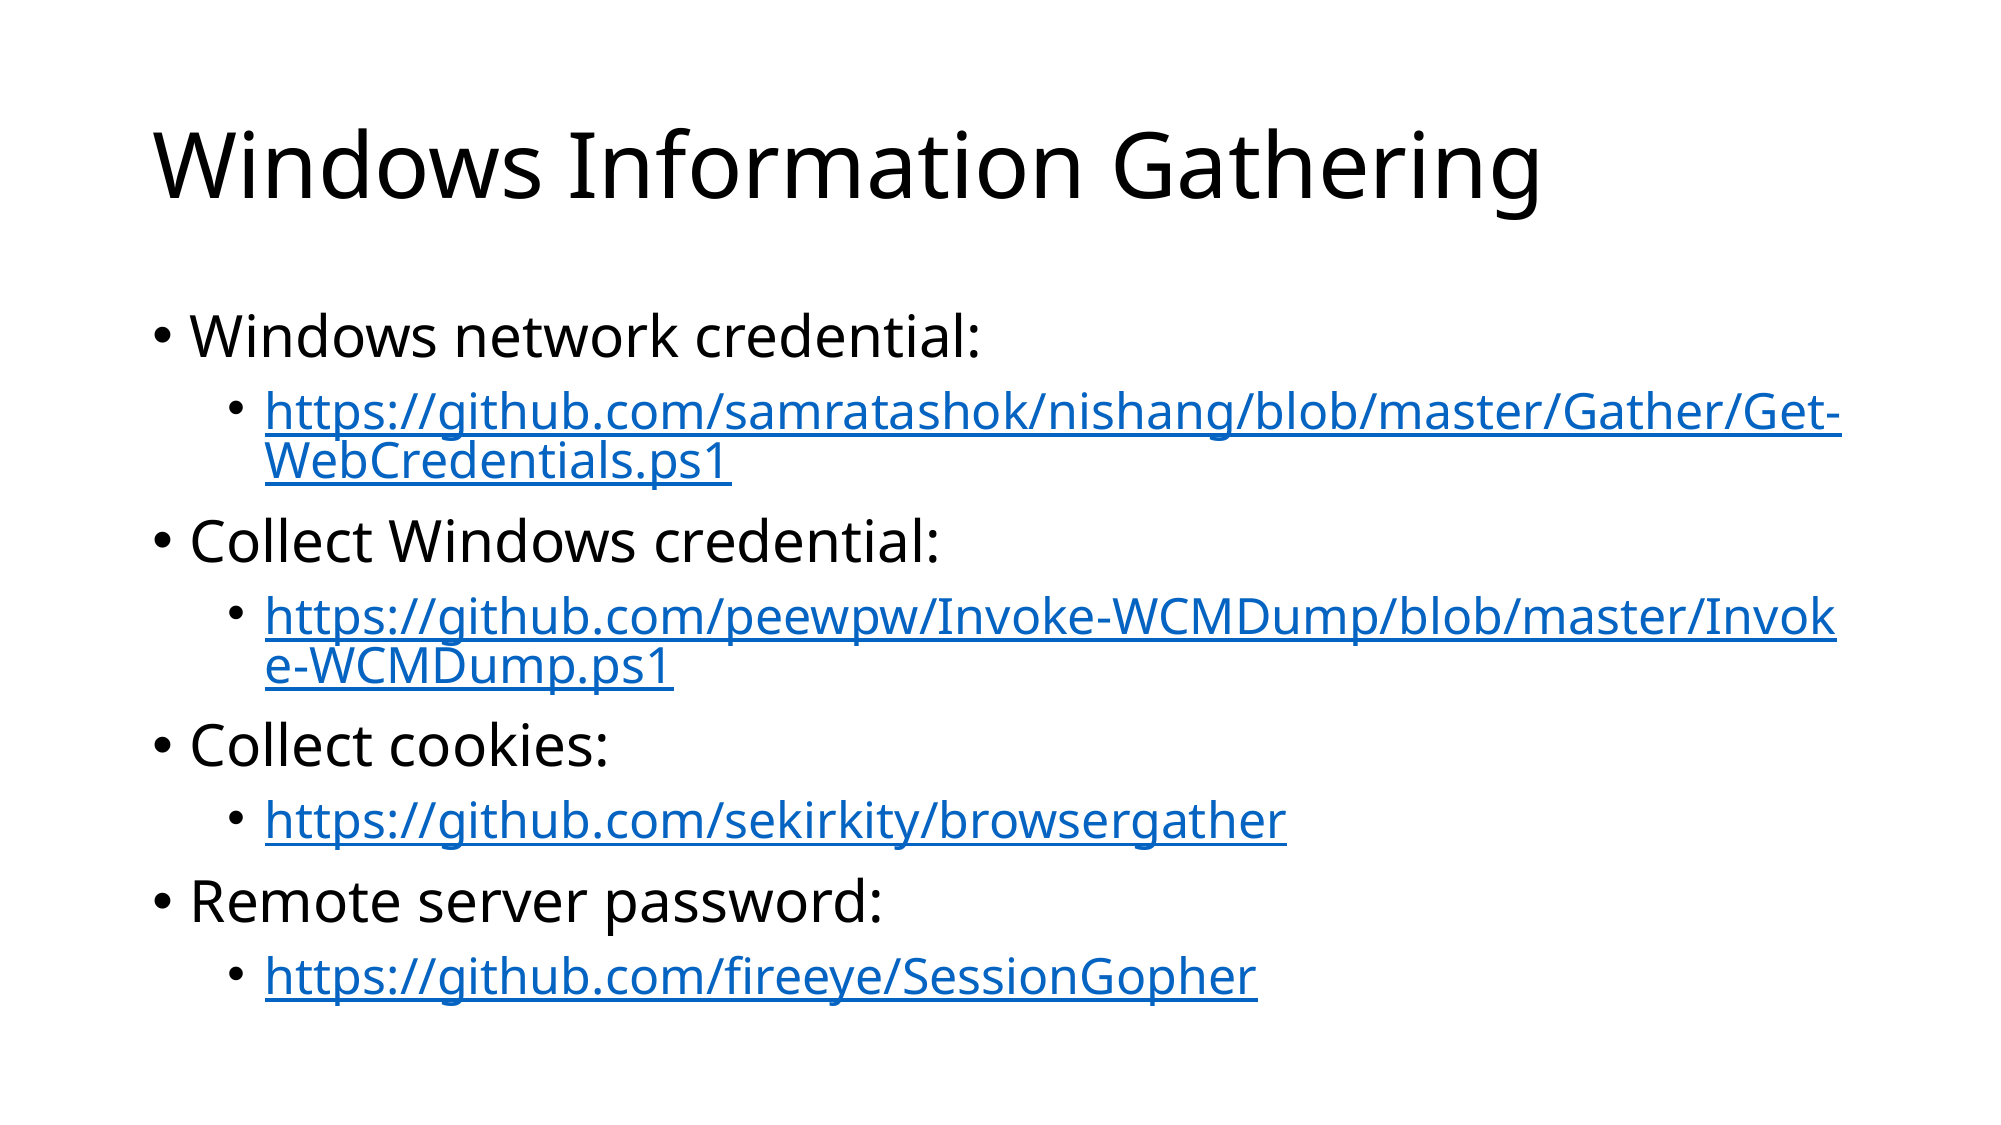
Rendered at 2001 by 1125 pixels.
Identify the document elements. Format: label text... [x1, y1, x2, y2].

list Windows network credential: https://github.com/samratashok/nishang/blob/master/Gather/Get-WebCredentials.ps1 Collect Windows credential: https://github.com/peewpw/Invoke-WCMDump/blob/master/Invoke-WCMDump.ps1 Collect cookies: https://github.com/sekirkity/browsergather Remote server password: https://github.com/fireeye/SessionGopher [137, 299, 1863, 1014]
title Windows Information Gathering [137, 59, 1863, 278]
